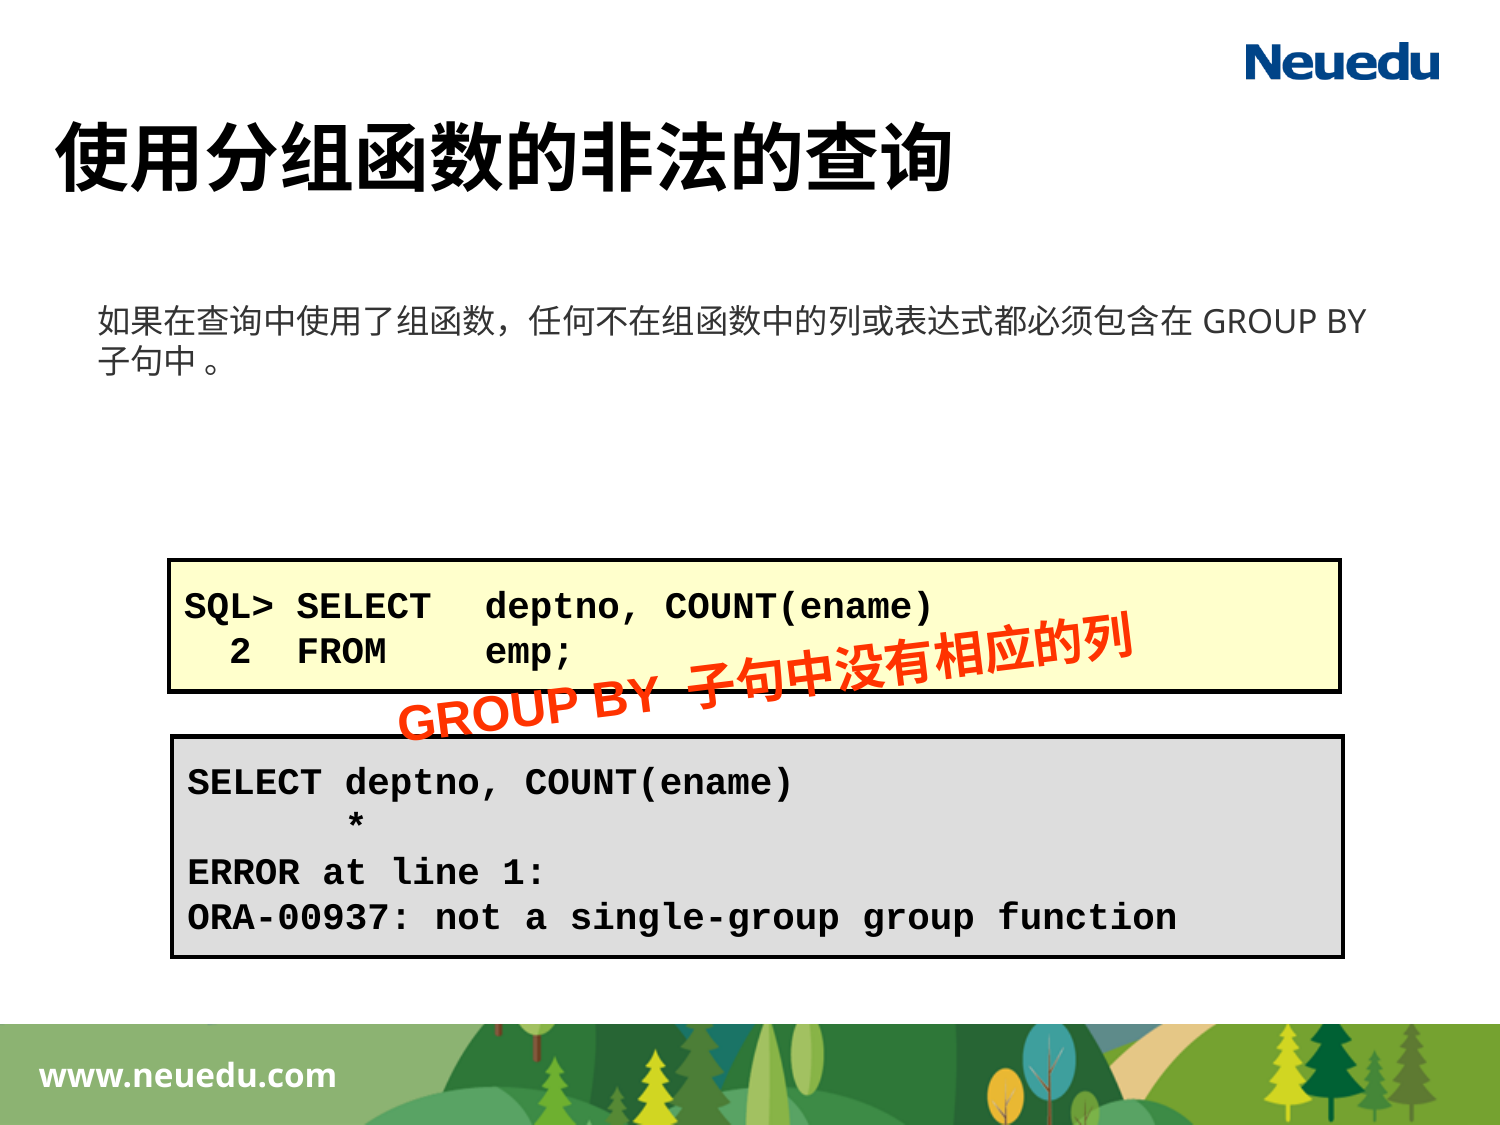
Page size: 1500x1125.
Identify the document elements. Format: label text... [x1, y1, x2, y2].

text_box GROUP BY 子句中没有相应的列 [221, 574, 1309, 782]
text_box SQL> SELECT deptno, COUNT(ename) 2 FROM emp; [168, 559, 1340, 692]
list 如果在查询中使用了组函数，任何不在组函数中的列或表达式都必须包含在GROUP BY子句中 。 [82, 292, 1410, 946]
picture [0, 1024, 1500, 1125]
title 使用分组函数的非法的查询 [39, 82, 1451, 228]
text_box SELECT deptno, COUNT(ename) * ERROR at line 1: ORA-00937: not a single-group group function [172, 736, 1343, 958]
picture [1246, 42, 1439, 80]
